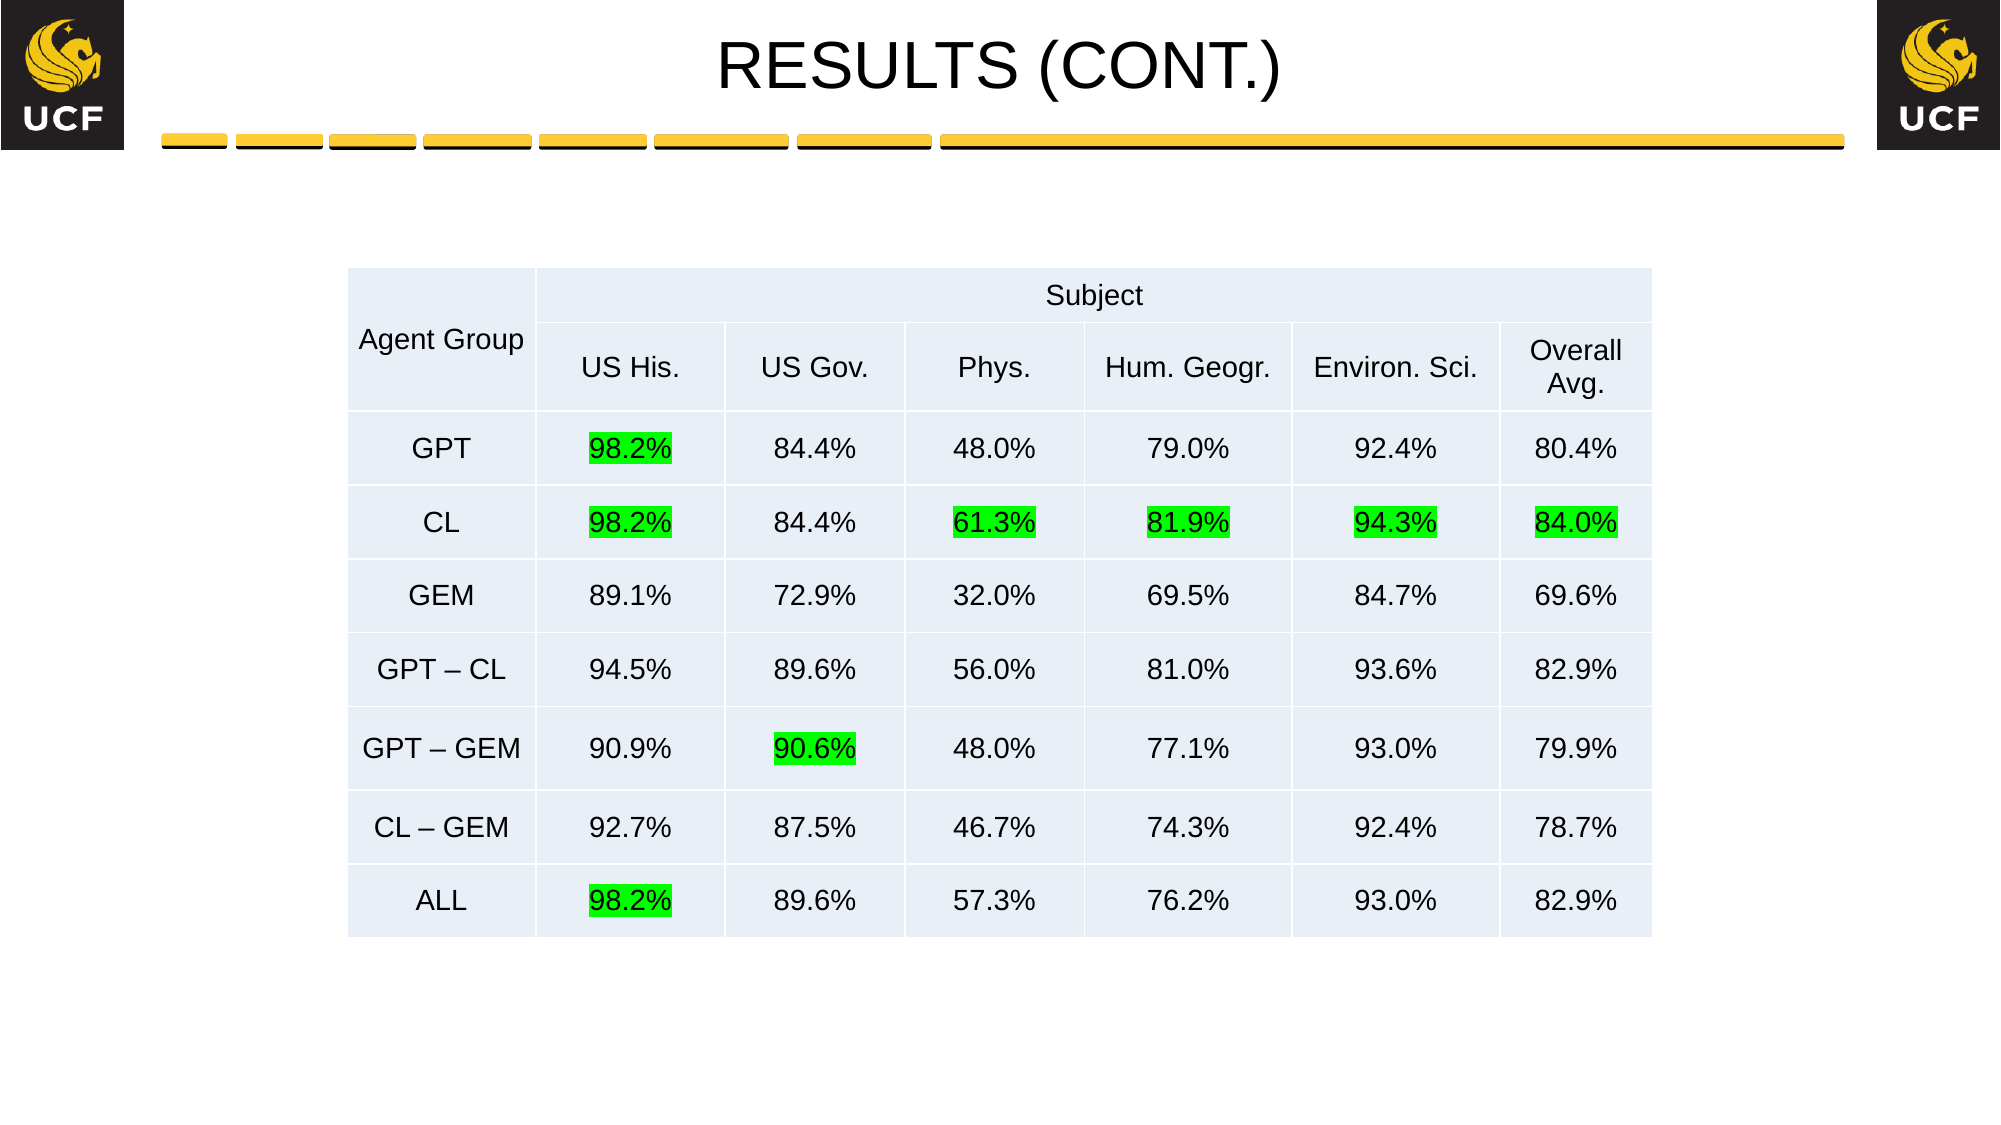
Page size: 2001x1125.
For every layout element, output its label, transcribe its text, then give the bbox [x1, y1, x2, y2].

table_cell 78.7% [1501, 791, 1652, 863]
table_cell 84.0% [1501, 486, 1652, 558]
table_cell 98.2% [537, 486, 724, 558]
title RESULTS (CONT.) [137, 22, 1863, 113]
picture [1, 0, 124, 150]
table_cell 82.9% [1501, 865, 1652, 937]
table_cell GPT [348, 412, 535, 484]
table_cell 76.2% [1085, 865, 1291, 937]
table_cell 92.7% [537, 791, 724, 863]
table_cell 84.4% [726, 412, 904, 484]
table_cell 48.0% [906, 707, 1084, 789]
table_cell 69.6% [1501, 560, 1652, 632]
table_cell 90.6% [726, 707, 904, 789]
table_cell GPT – GEM [348, 707, 535, 789]
table_cell 69.5% [1085, 560, 1291, 632]
table_cell CL – GEM [348, 791, 535, 863]
table_cell 89.6% [726, 865, 904, 937]
table_cell 79.0% [1085, 412, 1291, 484]
table_cell 46.7% [906, 791, 1084, 863]
table_cell 48.0% [906, 412, 1084, 484]
table_cell US His. [537, 323, 724, 410]
picture [1877, 0, 2000, 150]
table_cell 92.4% [1293, 791, 1499, 863]
table_header Subject [537, 268, 1652, 322]
table_cell 82.9% [1501, 633, 1652, 706]
table_cell 80.4% [1501, 412, 1652, 484]
table_cell 94.3% [1293, 486, 1499, 558]
table_cell ALL [348, 865, 535, 937]
table_cell 77.1% [1085, 707, 1291, 789]
table_cell 98.2% [537, 865, 724, 937]
table_cell 98.2% [537, 412, 724, 484]
table_cell 56.0% [906, 633, 1084, 706]
table_cell US Gov. [726, 323, 904, 410]
table_cell GPT – CL [348, 633, 535, 706]
table_cell 89.6% [726, 633, 904, 706]
table_header Agent Group [348, 268, 535, 410]
table_cell Overall Avg. [1501, 323, 1652, 410]
table_cell GEM [348, 560, 535, 632]
table_cell 84.7% [1293, 560, 1499, 632]
table_cell 79.9% [1501, 707, 1652, 789]
table_cell 84.4% [726, 486, 904, 558]
table_cell 92.4% [1293, 412, 1499, 484]
table_cell 89.1% [537, 560, 724, 632]
table_cell 93.6% [1293, 633, 1499, 706]
table_cell 74.3% [1085, 791, 1291, 863]
table_cell 72.9% [726, 560, 904, 632]
table_cell 90.9% [537, 707, 724, 789]
table_cell 87.5% [726, 791, 904, 863]
table_cell Phys. [906, 323, 1084, 410]
table_cell 61.3% [906, 486, 1084, 558]
table_cell Environ. Sci. [1293, 323, 1499, 410]
table_cell 81.9% [1085, 486, 1291, 558]
table_cell CL [348, 486, 535, 558]
table_cell Hum. Geogr. [1085, 323, 1291, 410]
table_cell 57.3% [906, 865, 1084, 937]
table_cell 93.0% [1293, 707, 1499, 789]
table_cell 81.0% [1085, 633, 1291, 706]
table_cell 93.0% [1293, 865, 1499, 937]
table_cell 94.5% [537, 633, 724, 706]
table_cell 32.0% [906, 560, 1084, 632]
